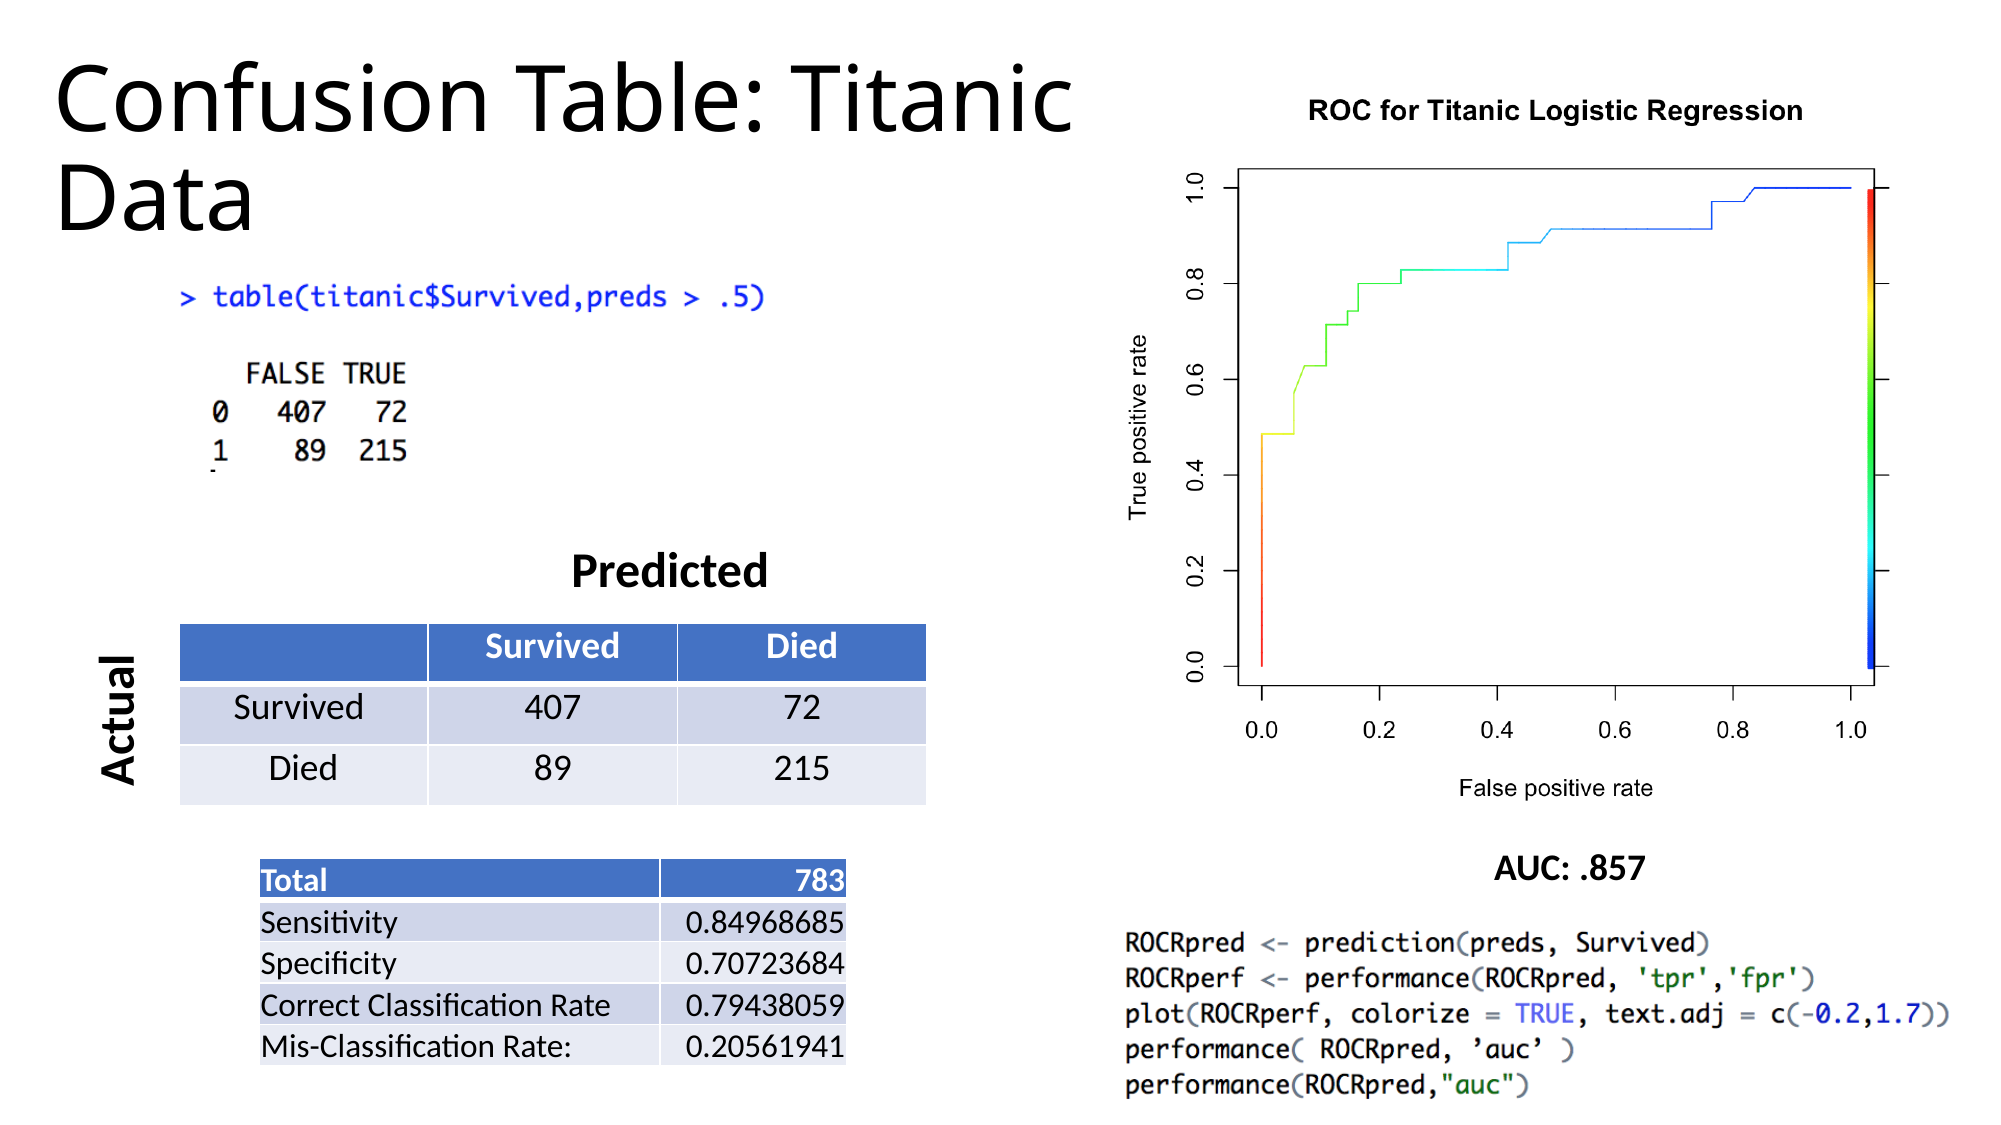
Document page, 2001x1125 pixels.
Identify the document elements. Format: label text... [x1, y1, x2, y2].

table_cell 72 [678, 687, 926, 744]
table_cell 0.20561941 [661, 1025, 846, 1065]
table_header Survived [429, 624, 677, 681]
table_cell 407 [429, 687, 677, 744]
text_box AUC: .857 [1479, 835, 1670, 896]
title Confusion Table: Titanic Data [38, 42, 1150, 260]
text_box Actual [76, 488, 152, 941]
table_cell Specificity [260, 942, 659, 982]
table_cell Mis-Classification Rate: [260, 1025, 659, 1065]
table_cell 0.79438059 [661, 984, 846, 1024]
table_cell 215 [678, 746, 926, 805]
table_header Total [260, 859, 659, 897]
table_header 783 [661, 859, 846, 897]
picture [1121, 910, 1961, 1125]
text_box Predicted [444, 529, 897, 605]
table_cell 89 [429, 746, 677, 805]
table_cell Correct Classification Rate [260, 984, 659, 1024]
table_cell Sensitivity [260, 903, 659, 941]
table_header Died [678, 624, 926, 681]
table_cell 0.70723684 [661, 942, 846, 982]
table_cell Died [180, 746, 427, 805]
picture [178, 277, 774, 472]
table_cell 0.84968685 [661, 903, 846, 941]
table_cell Survived [180, 687, 427, 744]
picture [1121, 59, 1897, 822]
table_header [180, 624, 427, 681]
